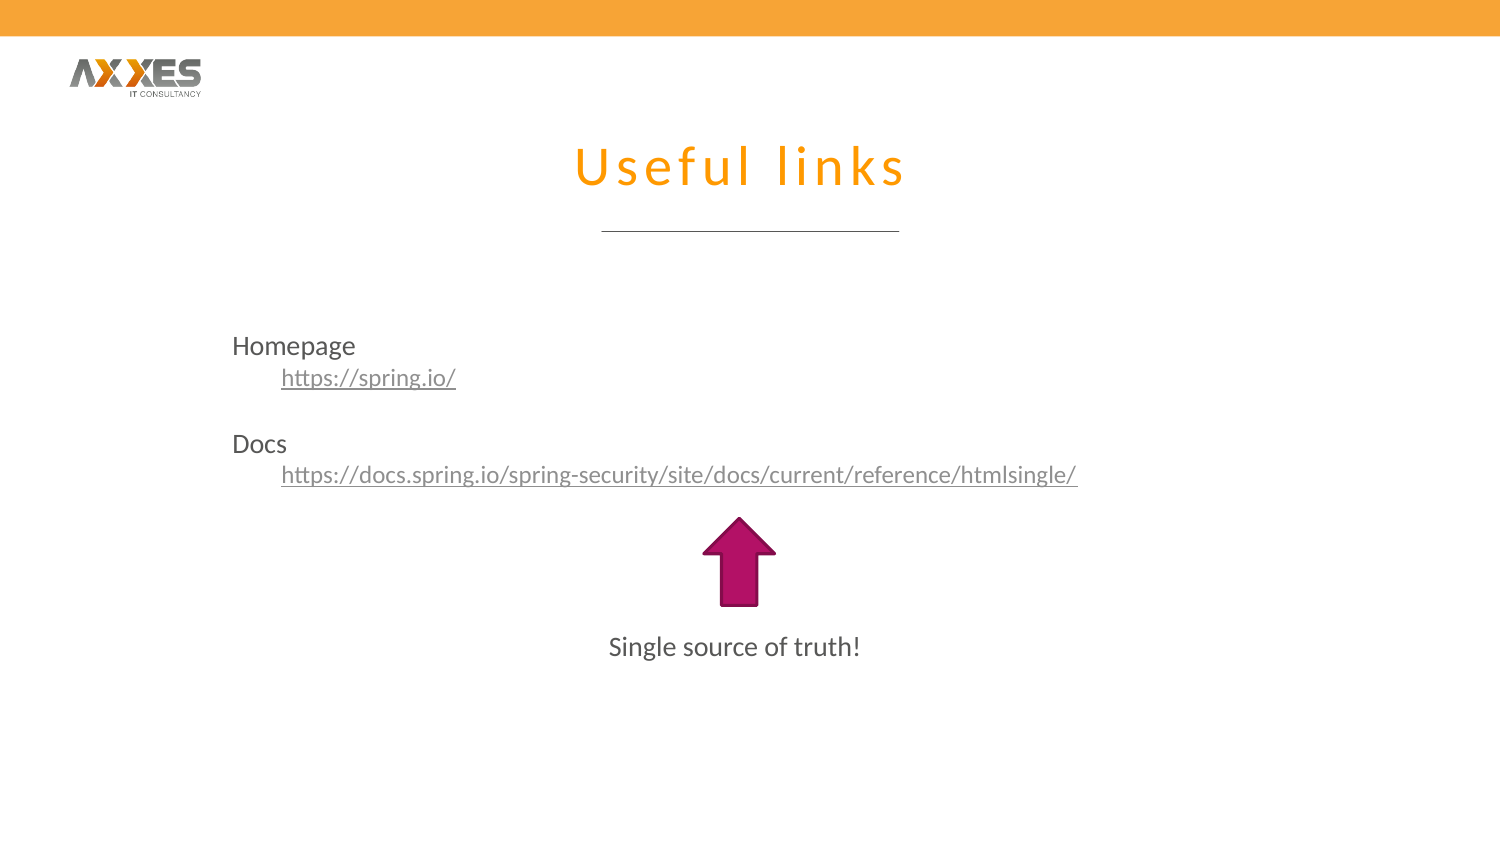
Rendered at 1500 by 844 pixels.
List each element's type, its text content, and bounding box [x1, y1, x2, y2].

text_box [702, 517, 777, 607]
text_box Single source of truth! [573, 620, 906, 684]
title Useful links [200, 119, 1279, 207]
list Homepage https://spring.io/ Docs https://docs.spring.io/spring-security/site/docs/current/reference/htmlsingle/ [196, 320, 1283, 741]
picture [69, 59, 201, 97]
